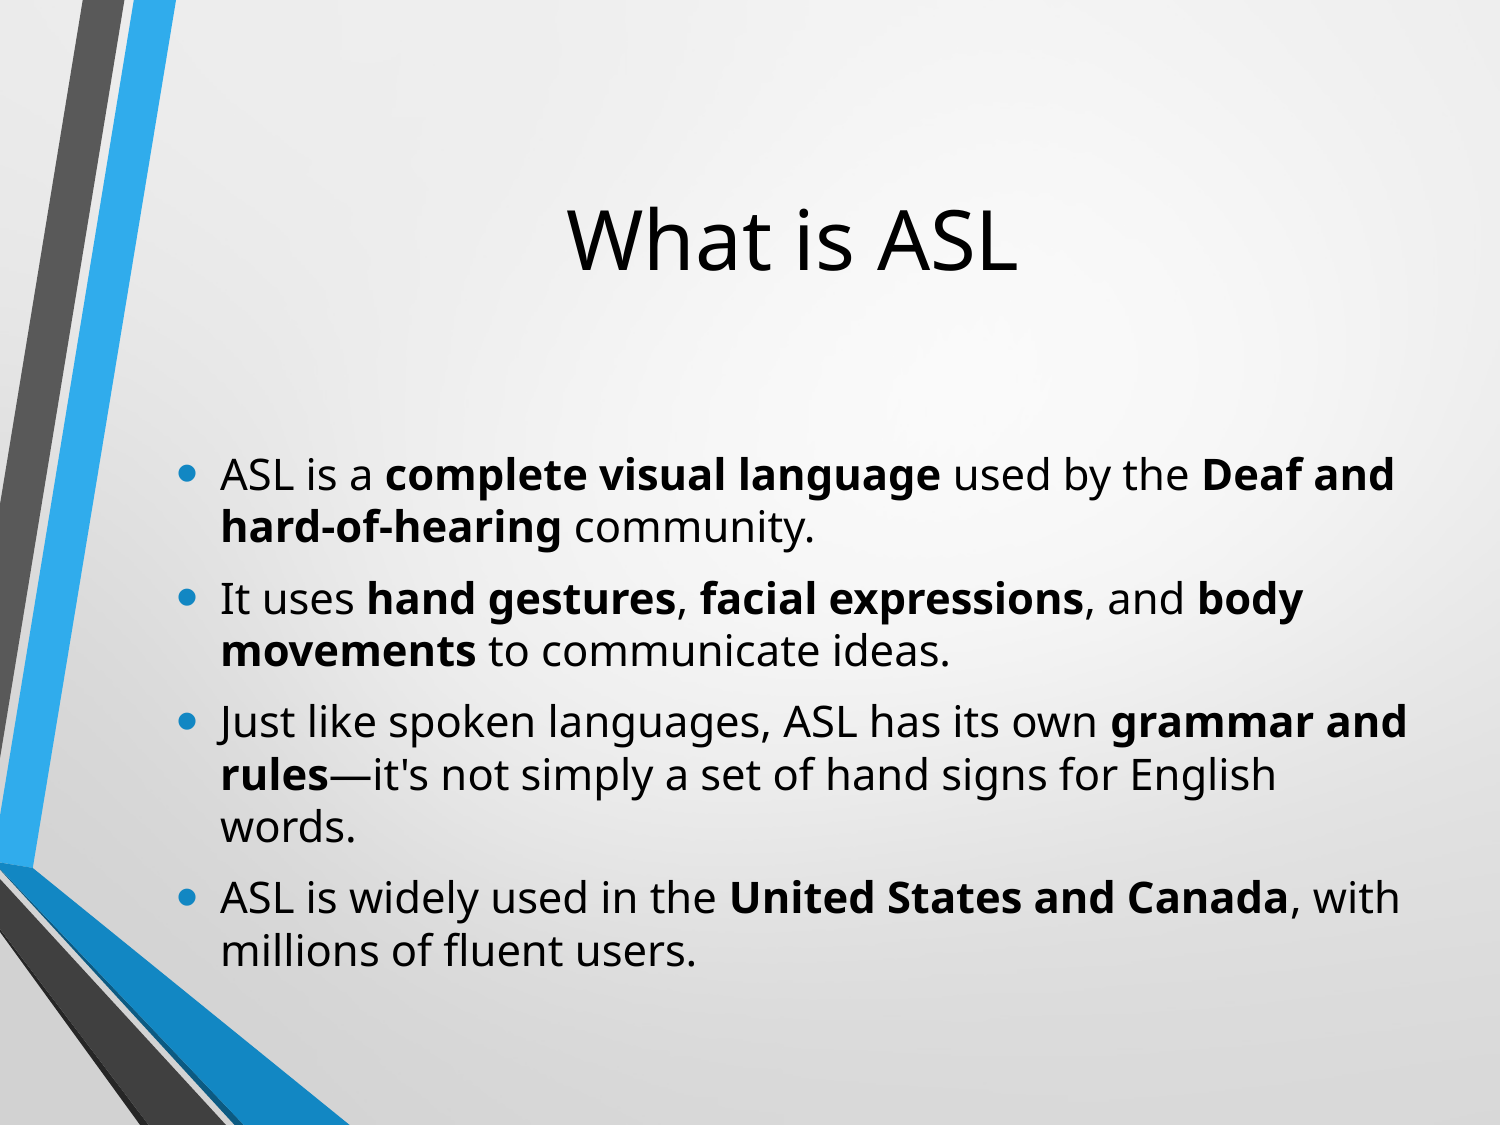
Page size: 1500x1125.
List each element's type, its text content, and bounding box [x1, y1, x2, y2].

title What is ASL [161, 75, 1425, 400]
list ASL is a complete visual language used by the Deaf and hard-of-hearing community. It uses hand gestures, facial expressions, and body movements to communicate ideas. Just like spoken languages, ASL has its own grammar and rules—it's not simply a set of hand signs for English words. ASL is widely used in the United States and Canada, with millions of fluent users. [161, 437, 1425, 985]
